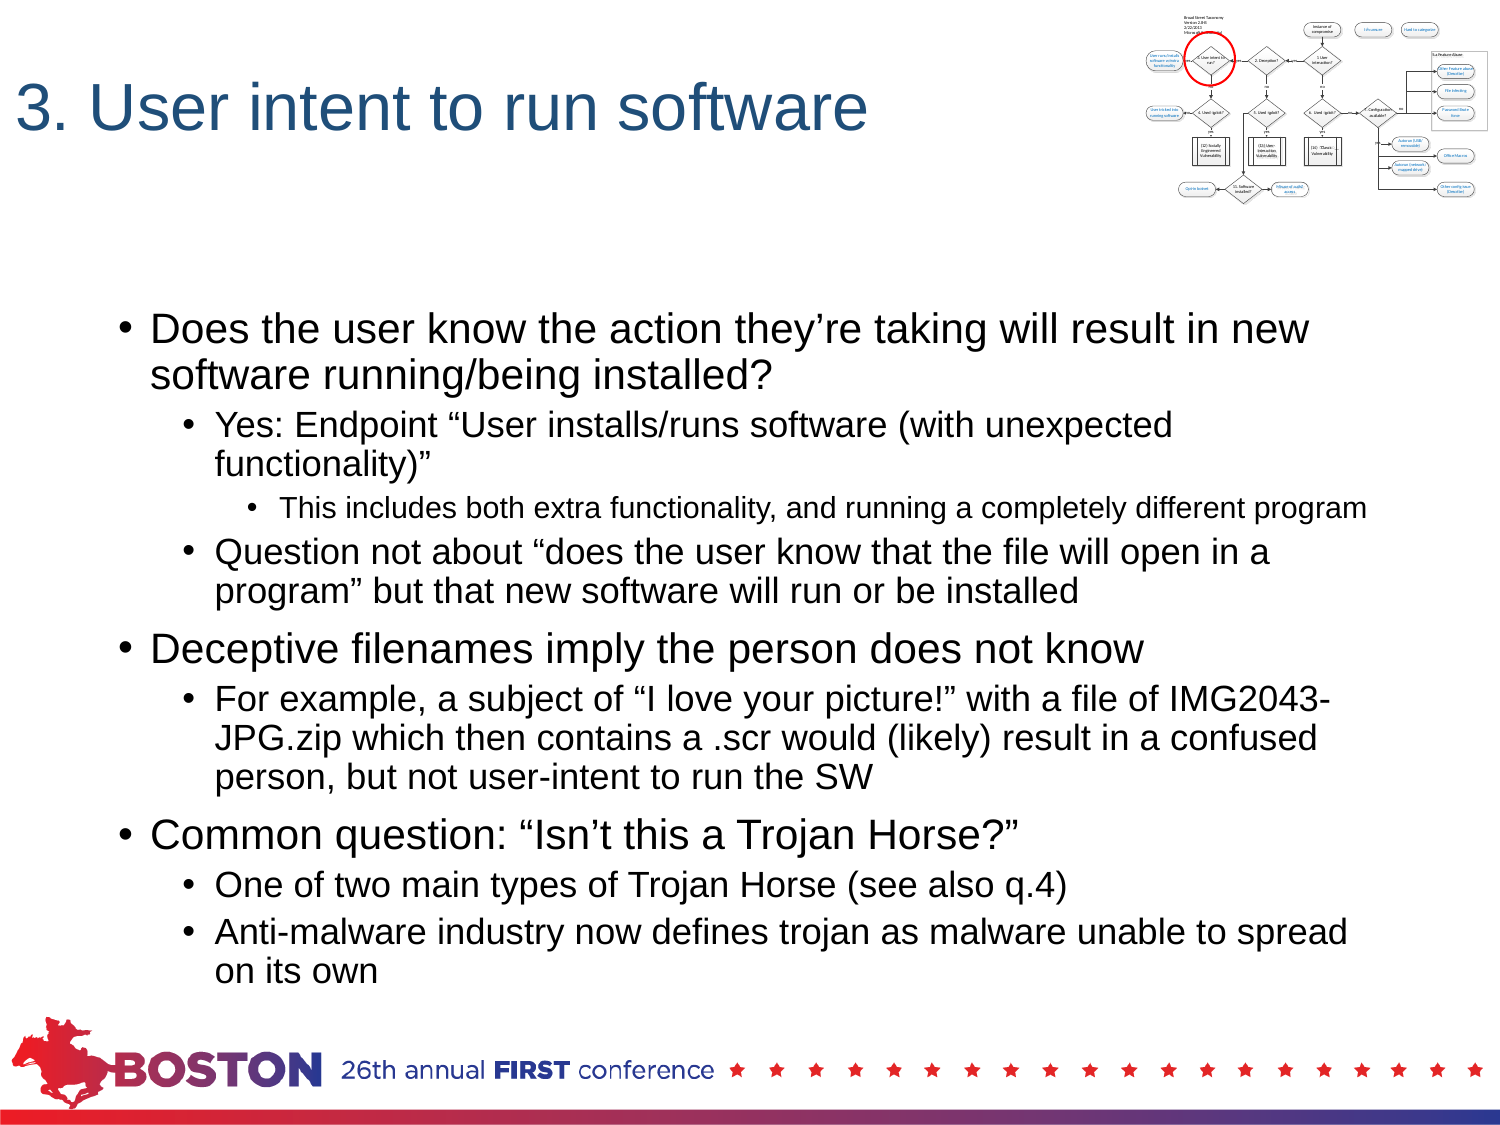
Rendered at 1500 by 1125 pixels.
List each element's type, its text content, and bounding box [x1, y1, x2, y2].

list Does the user know the action they’re taking will result in new software running/being installed? Yes: Endpoint “User installs/runs software (with unexpected functionality)” This includes both extra functionality, and running a completely different program Question not about “does the user know that the file will open in a program” but that new software will run or be installed Deceptive filenames imply the person does not know For example, a subject of “I love your picture!” with a file of IMG2043-JPG.zip which then contains a .scr would (likely) result in a confused person, but not user-intent to run the SW Common question: “Isn’t this a Trojan Horse?” One of two main types of Trojan Horse (see also q.4) Anti-malware industry now defines trojan as malware unable to spread on its own [103, 299, 1397, 1014]
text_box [1145, 13, 1488, 205]
picture [0, 0, 1500, 1125]
title 3. User intent to run software [0, 0, 1294, 218]
